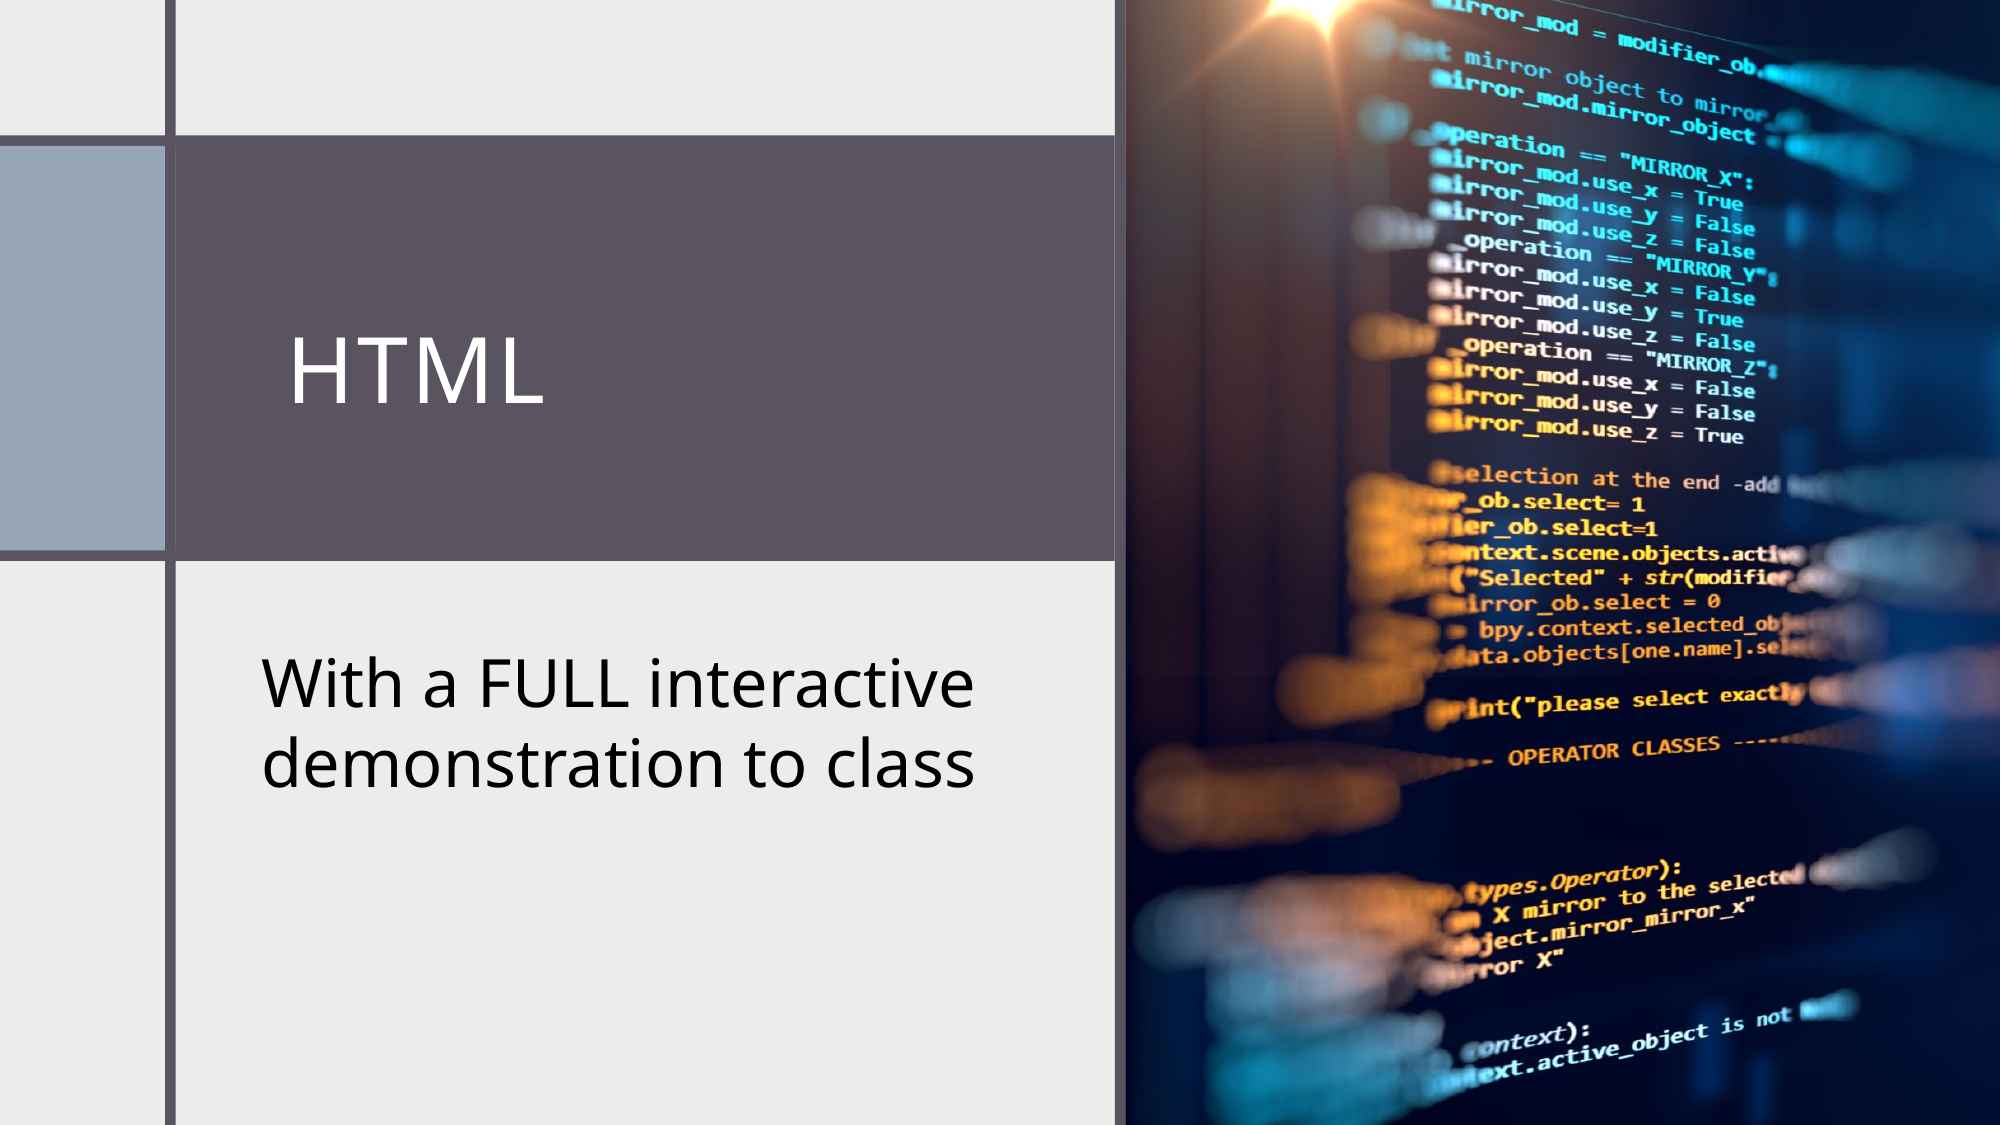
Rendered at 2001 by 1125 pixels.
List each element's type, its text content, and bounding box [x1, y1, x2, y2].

text_box [177, 134, 1114, 562]
text_box [177, 562, 1114, 1125]
text_box With a FULL interactive demonstration to class [238, 633, 1000, 808]
text_box [0, 551, 164, 562]
text_box [0, 145, 164, 551]
text_box [1114, 0, 1125, 1125]
text_box [0, 562, 164, 1125]
picture [1768, 69, 1784, 78]
text_box [164, 0, 177, 1125]
text_box [177, 0, 1114, 134]
title HTML [268, 173, 1047, 530]
text_box [0, 0, 164, 134]
text_box [0, 134, 164, 145]
picture [1125, 0, 2000, 1125]
